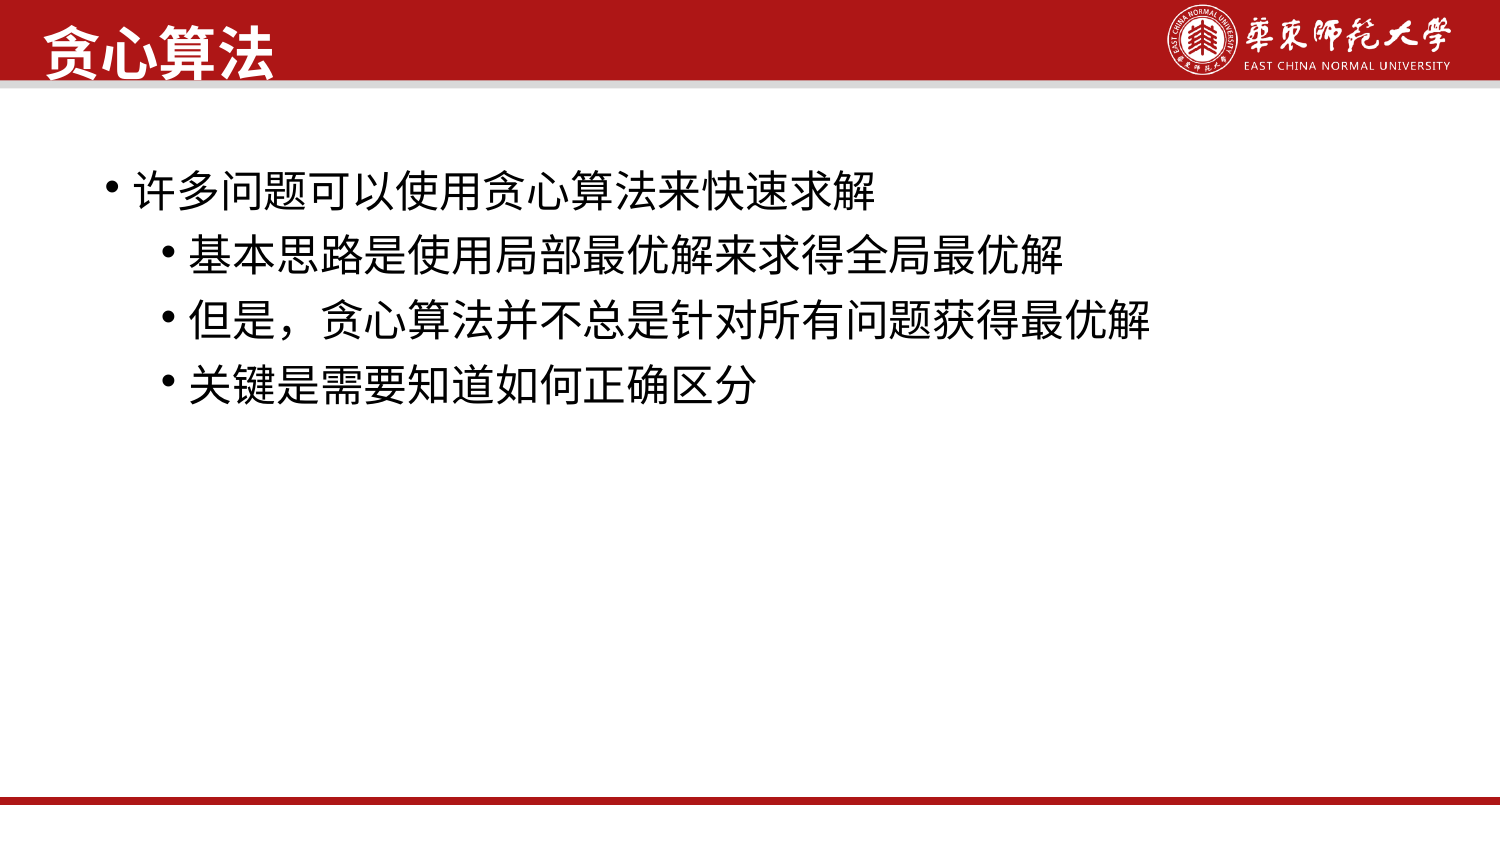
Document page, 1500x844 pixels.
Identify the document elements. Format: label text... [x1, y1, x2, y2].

slide_number [1059, 782, 1397, 827]
text_box 贪心算法 [31, 9, 1178, 98]
text_box 许多问题可以使用贪心算法来快速求解 基本思路是使用局部最优解来求得全局最优解 但是，贪心算法并不总是针对所有问题获得最优解 关键是需要知道如何正确区分 [89, 154, 1384, 690]
picture [1113, 0, 1500, 165]
